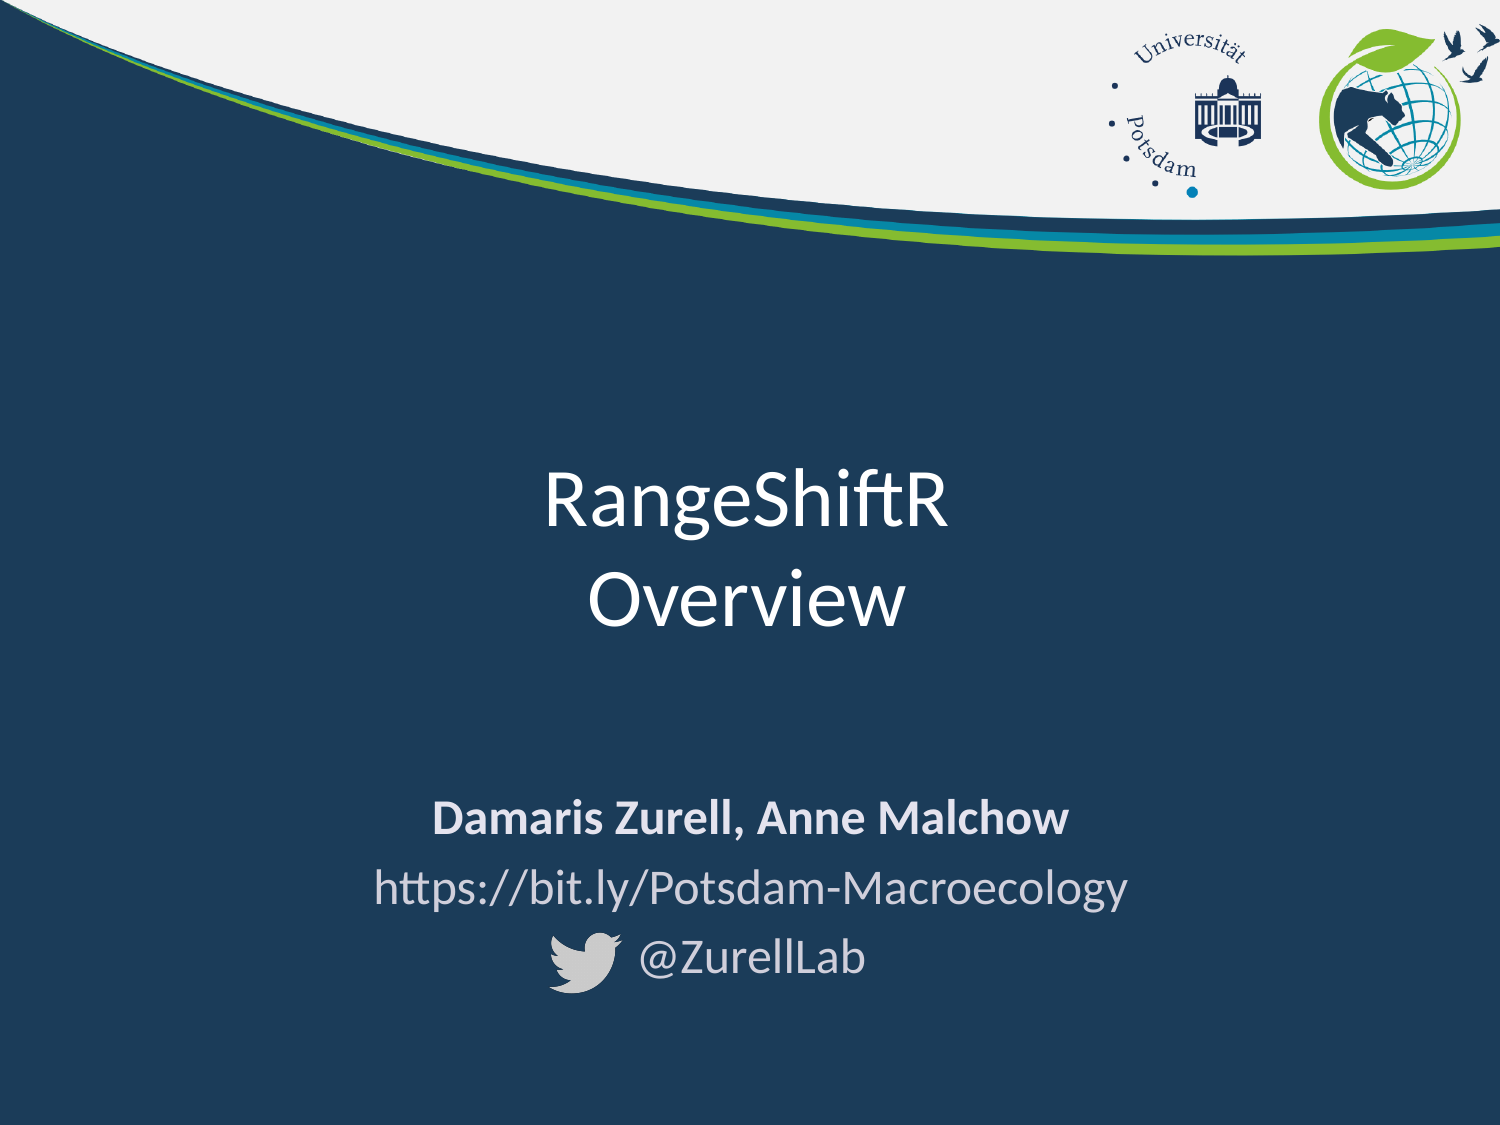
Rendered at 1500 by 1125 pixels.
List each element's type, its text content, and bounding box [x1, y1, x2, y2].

text_box Damaris Zurell, Anne Malchow https://bit.ly/Potsdam-Macroecology @ZurellLab [39, 784, 1463, 1005]
text_box RangeShiftR Overview [133, 422, 1361, 664]
picture [0, 0, 1500, 1125]
